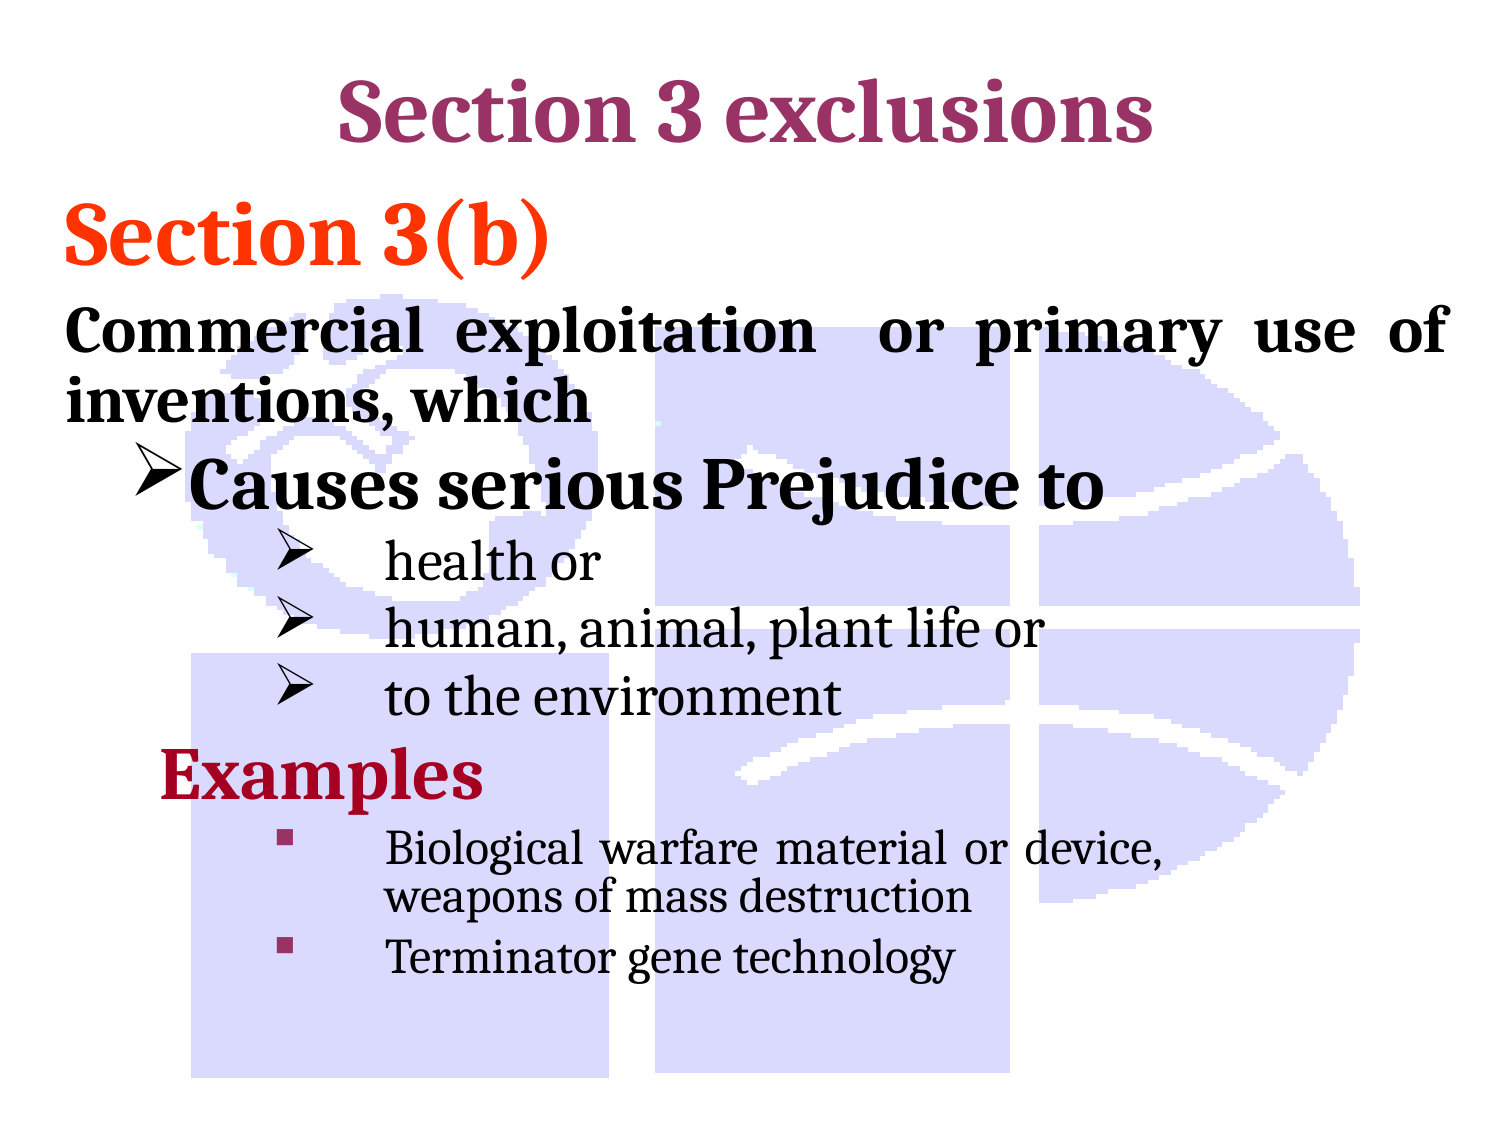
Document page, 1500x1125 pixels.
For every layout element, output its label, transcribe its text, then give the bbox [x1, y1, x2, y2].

title Section 3 exclusions [145, 50, 1350, 163]
list Section 3(b) Commercial exploitation or primary use of inventions, which Causes serious Prejudice to health or human, animal, plant life or to the environment Examples Biological warfare material or device, weapons of mass destruction Terminator gene technology [50, 187, 1463, 1125]
